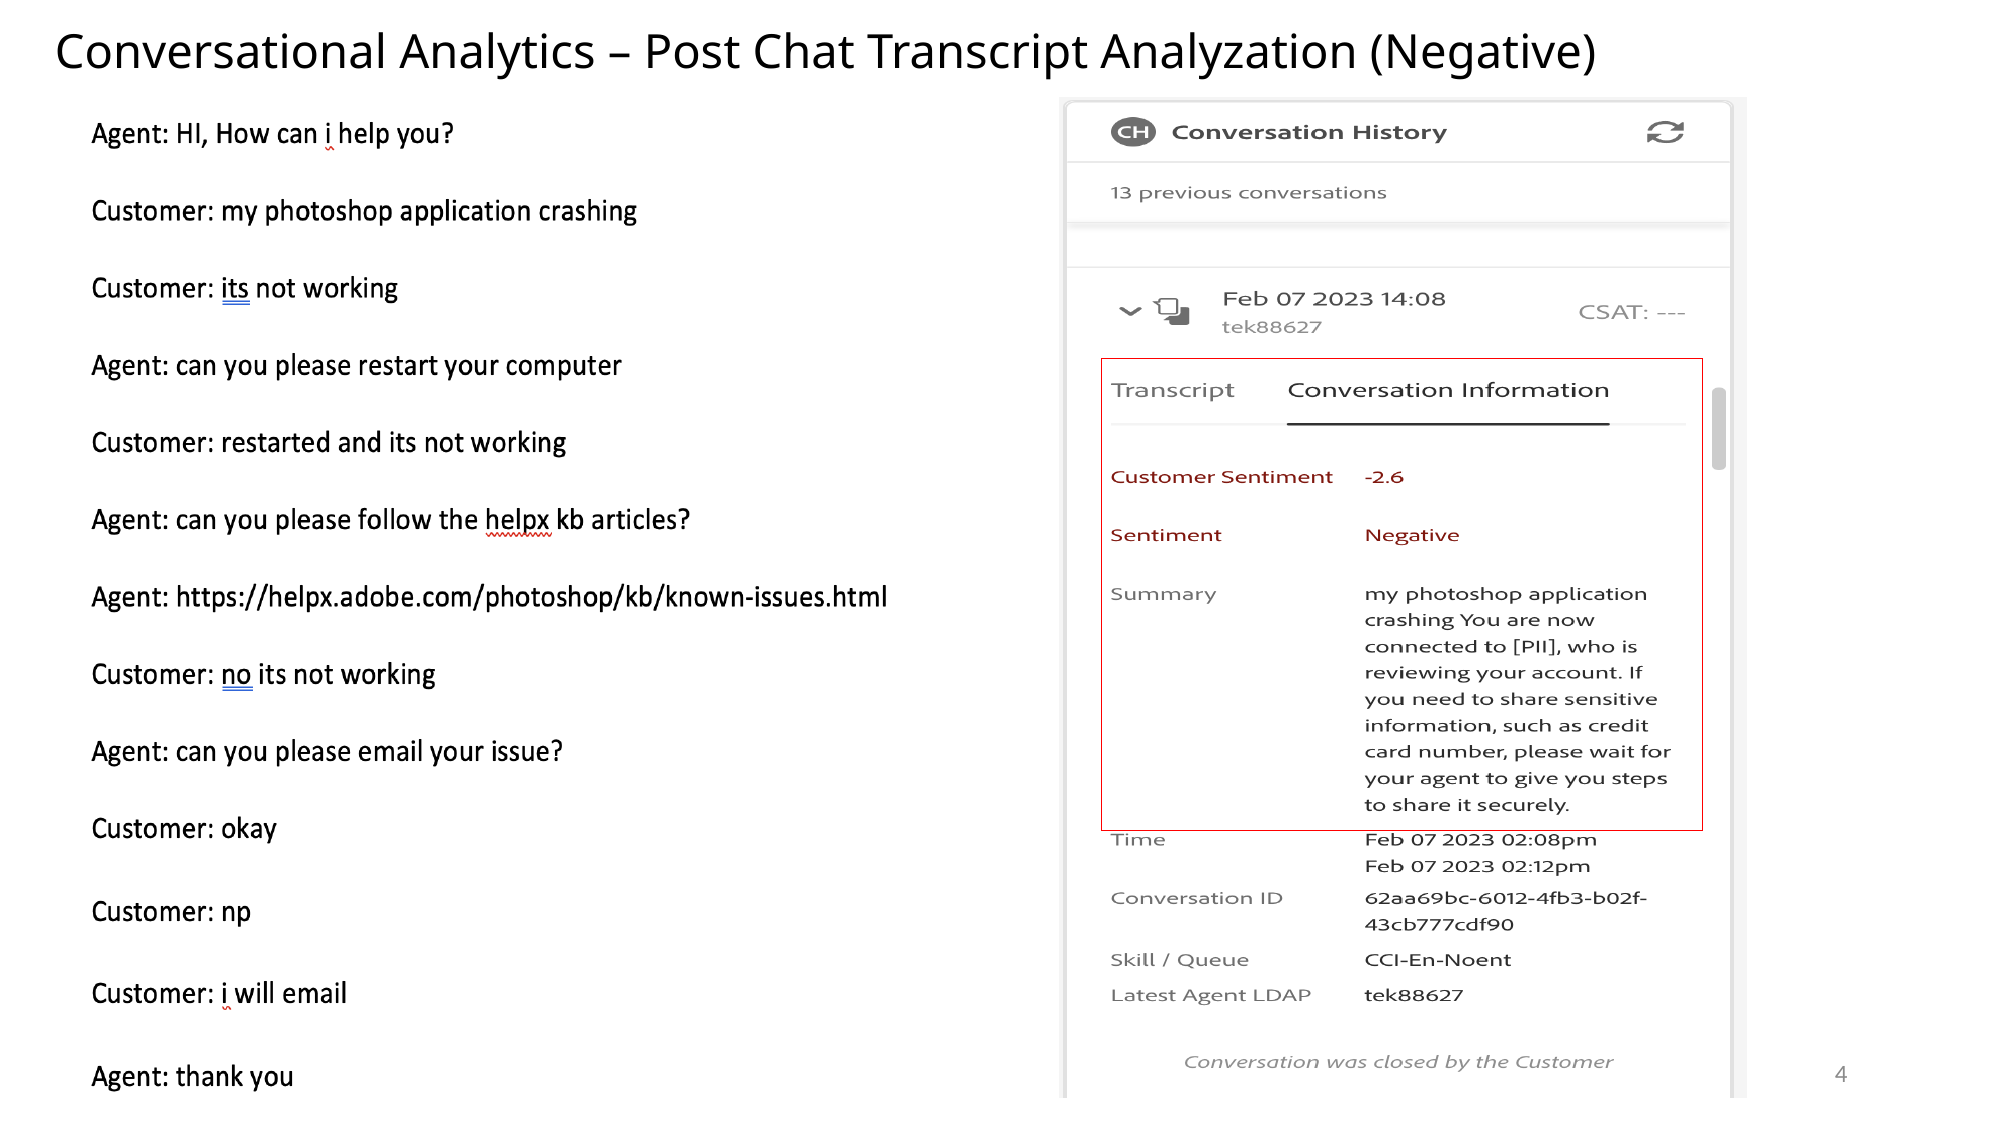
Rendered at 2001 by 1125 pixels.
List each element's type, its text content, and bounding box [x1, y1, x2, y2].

picture [69, 102, 941, 1125]
picture [1059, 97, 1747, 1098]
text_box Conversational Analytics – Post Chat Transcript Analyzation (Negative) [54, 27, 1617, 125]
slide_number 4 [1412, 1042, 1863, 1103]
